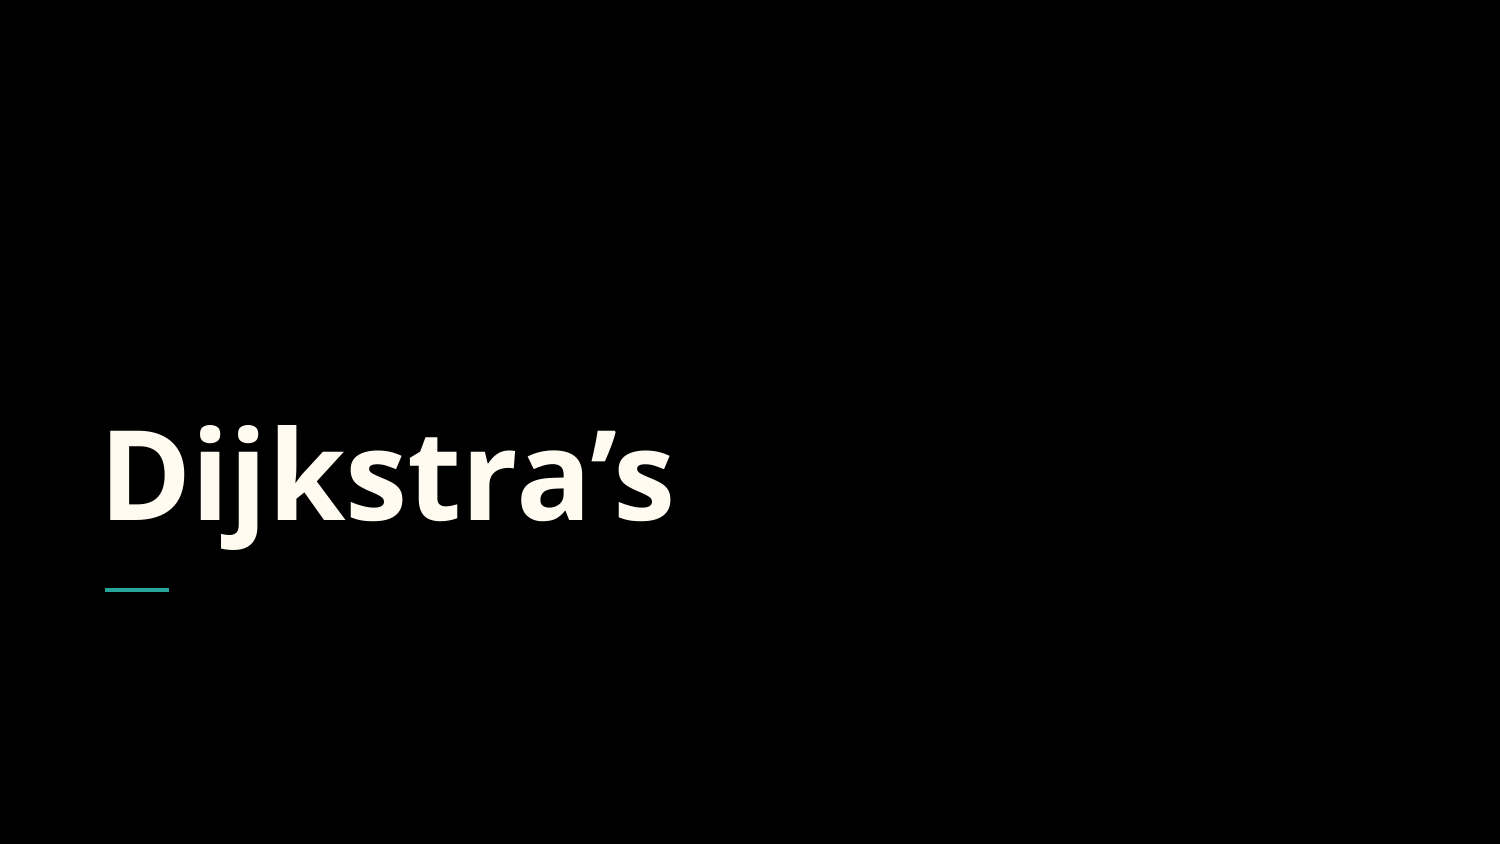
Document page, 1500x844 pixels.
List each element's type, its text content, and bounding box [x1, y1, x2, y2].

title Dijkstra’s [84, 310, 1416, 561]
